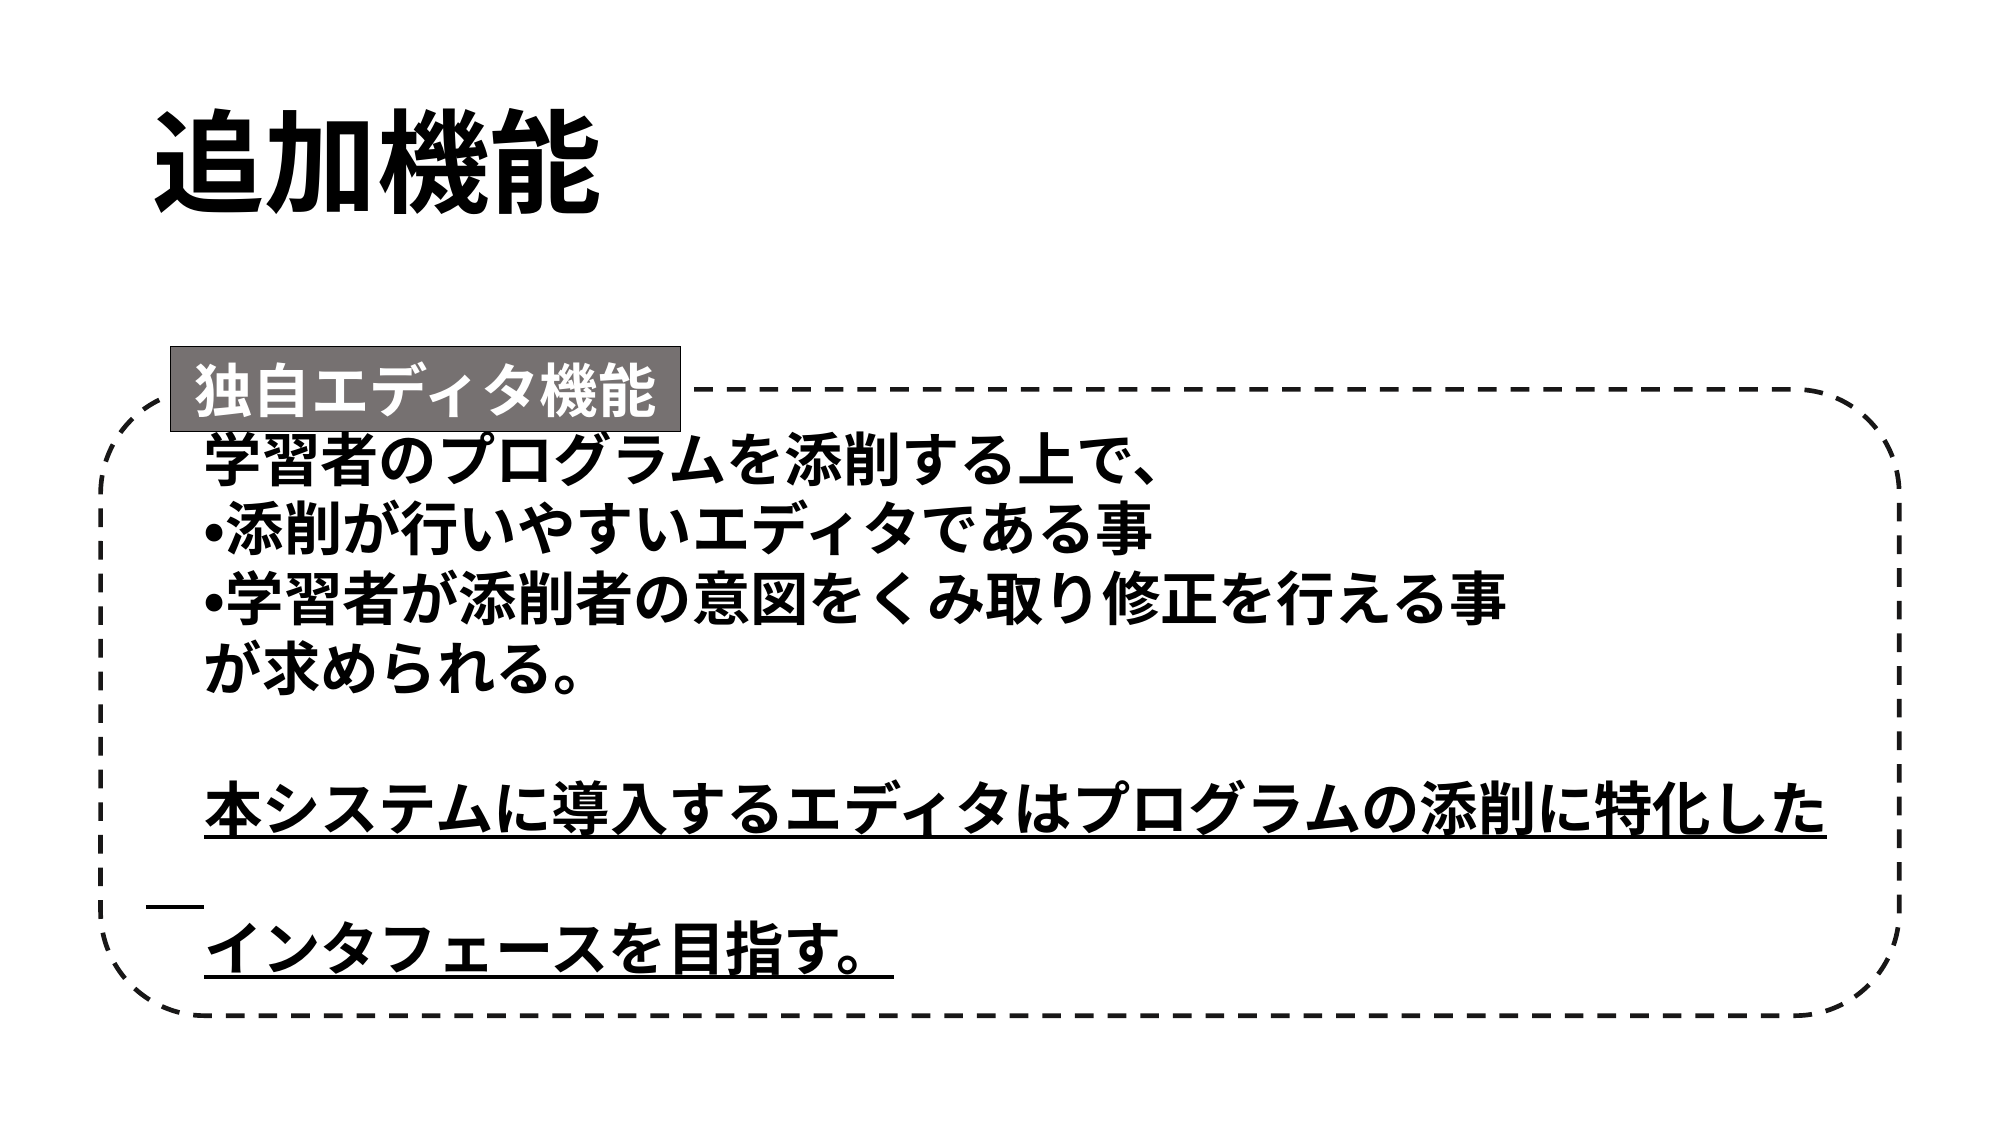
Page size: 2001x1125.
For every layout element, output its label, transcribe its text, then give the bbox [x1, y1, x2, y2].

title 追加機能 [137, 59, 1863, 278]
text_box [100, 346, 1900, 1016]
